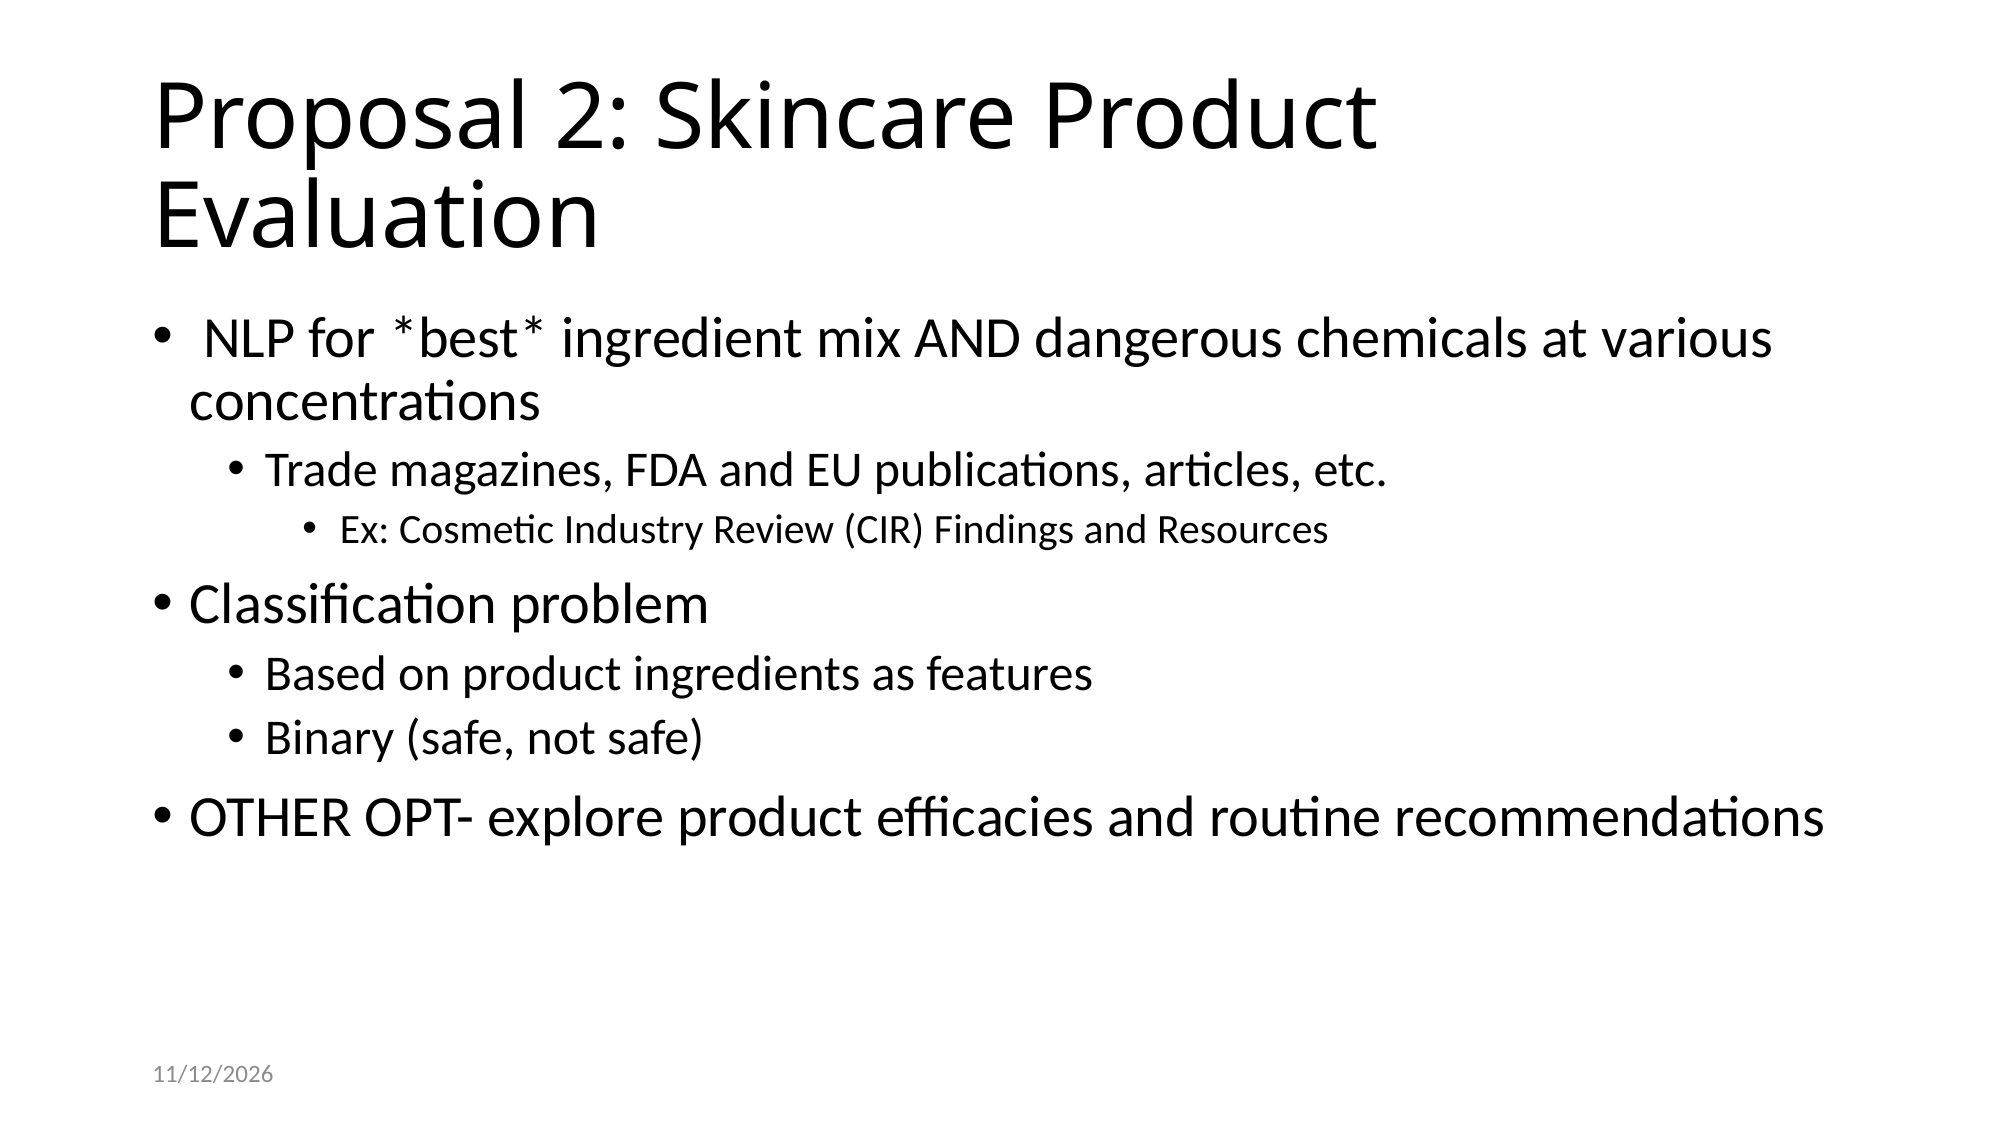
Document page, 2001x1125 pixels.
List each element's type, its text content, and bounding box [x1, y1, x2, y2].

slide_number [137, 1042, 588, 1103]
title Proposal 2: Skincare Product Evaluation [137, 59, 1863, 278]
list NLP for *best* ingredient mix AND dangerous chemicals at various concentrations Trade magazines, FDA and EU publications, articles, etc. Ex: Cosmetic Industry Review (CIR) Findings and Resources Classification problem Based on product ingredients as features Binary (safe, not safe) OTHER OPT- explore product efficacies and routine recommendations [137, 299, 1863, 1014]
